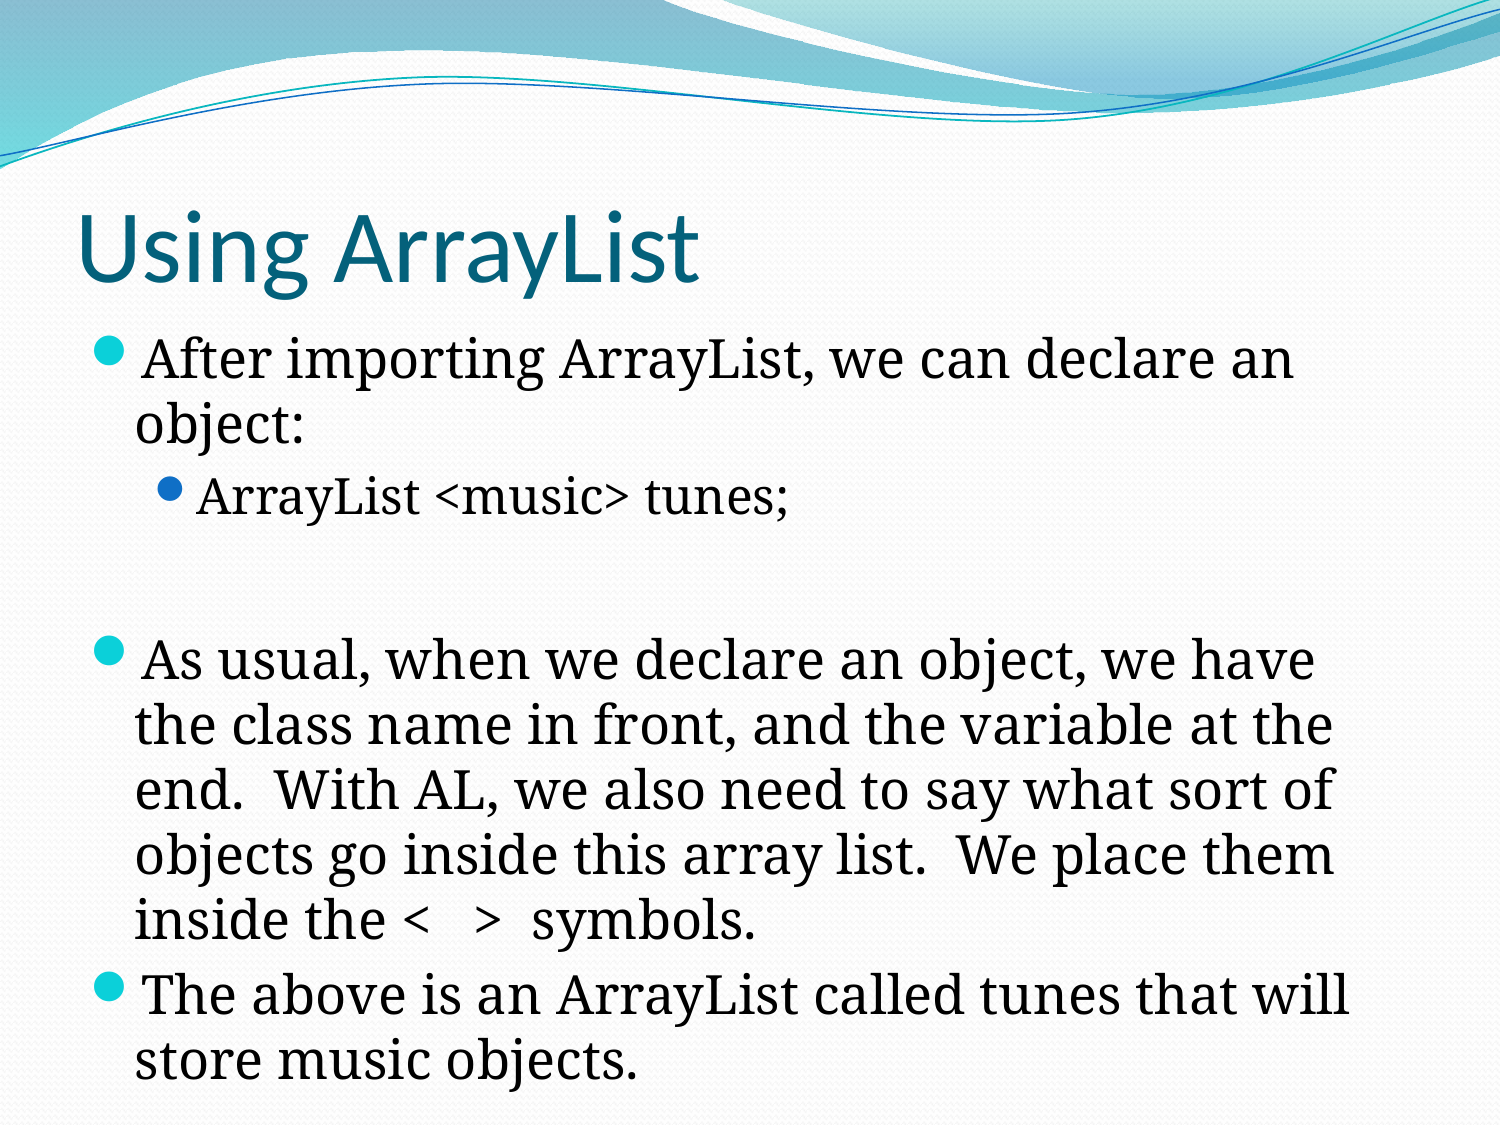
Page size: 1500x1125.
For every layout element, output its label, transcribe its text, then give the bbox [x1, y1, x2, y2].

title Using ArrayList [75, 115, 1425, 303]
list After importing ArrayList, we can declare an object: ArrayList <music> tunes; As usual, when we declare an object, we have the class name in front, and the variable at the end. With AL, we also need to say what sort of objects go inside this array list. We place them inside the < > symbols. The above is an ArrayList called tunes that will store music objects. [75, 317, 1425, 1038]
